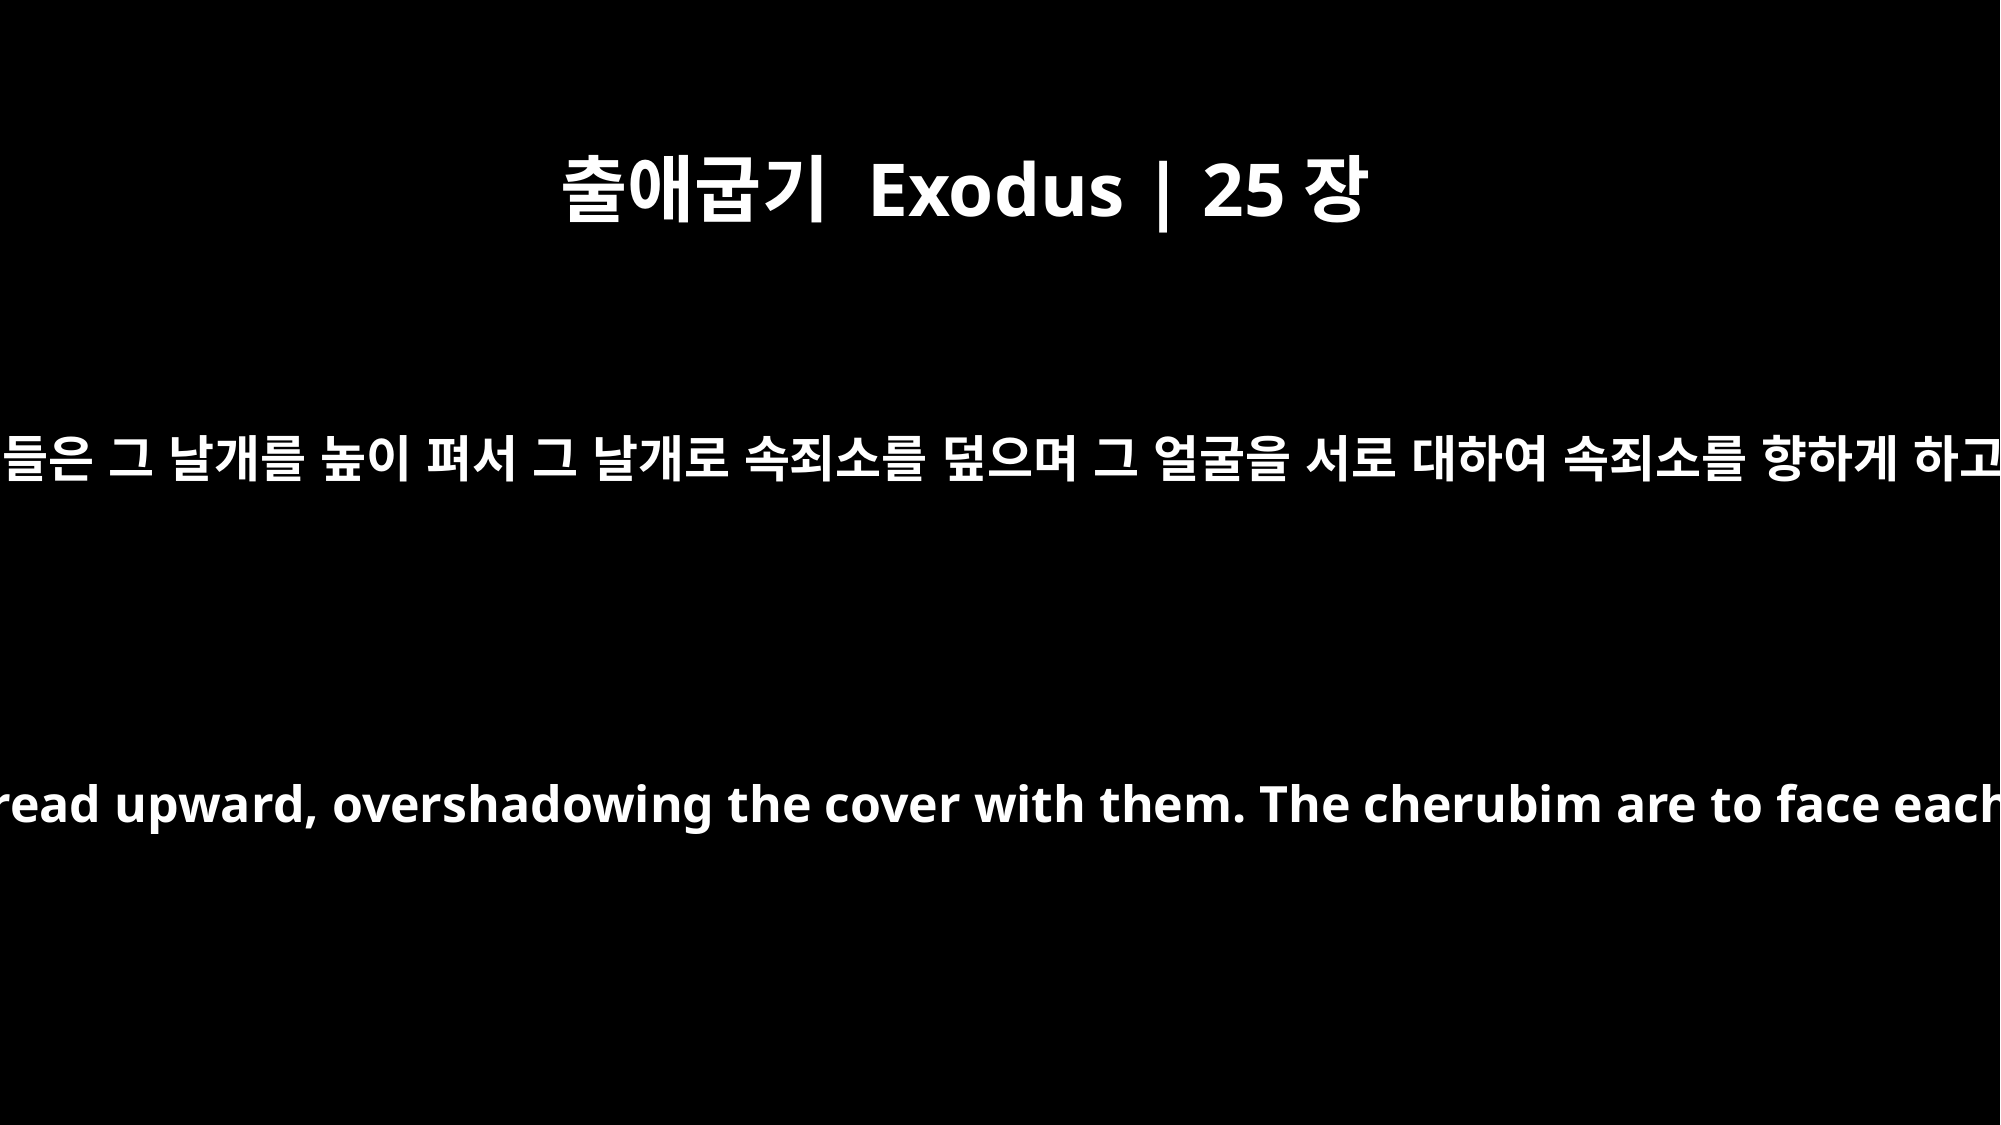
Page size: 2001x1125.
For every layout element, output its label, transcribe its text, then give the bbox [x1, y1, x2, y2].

text_box 출애굽기 Exodus | 25장 [545, 136, 1387, 239]
text_box The cherubim are to have their wings spread upward, overshadowing the cover with them. The cherubim are to face each other, looking toward the cover. [0, 764, 2000, 840]
text_box 20 그룹들은 그 날개를 높이 펴서 그 날개로 속죄소를 덮으며 그 얼굴을 서로 대하여 속죄소를 향하게 하고 [0, 359, 2000, 495]
